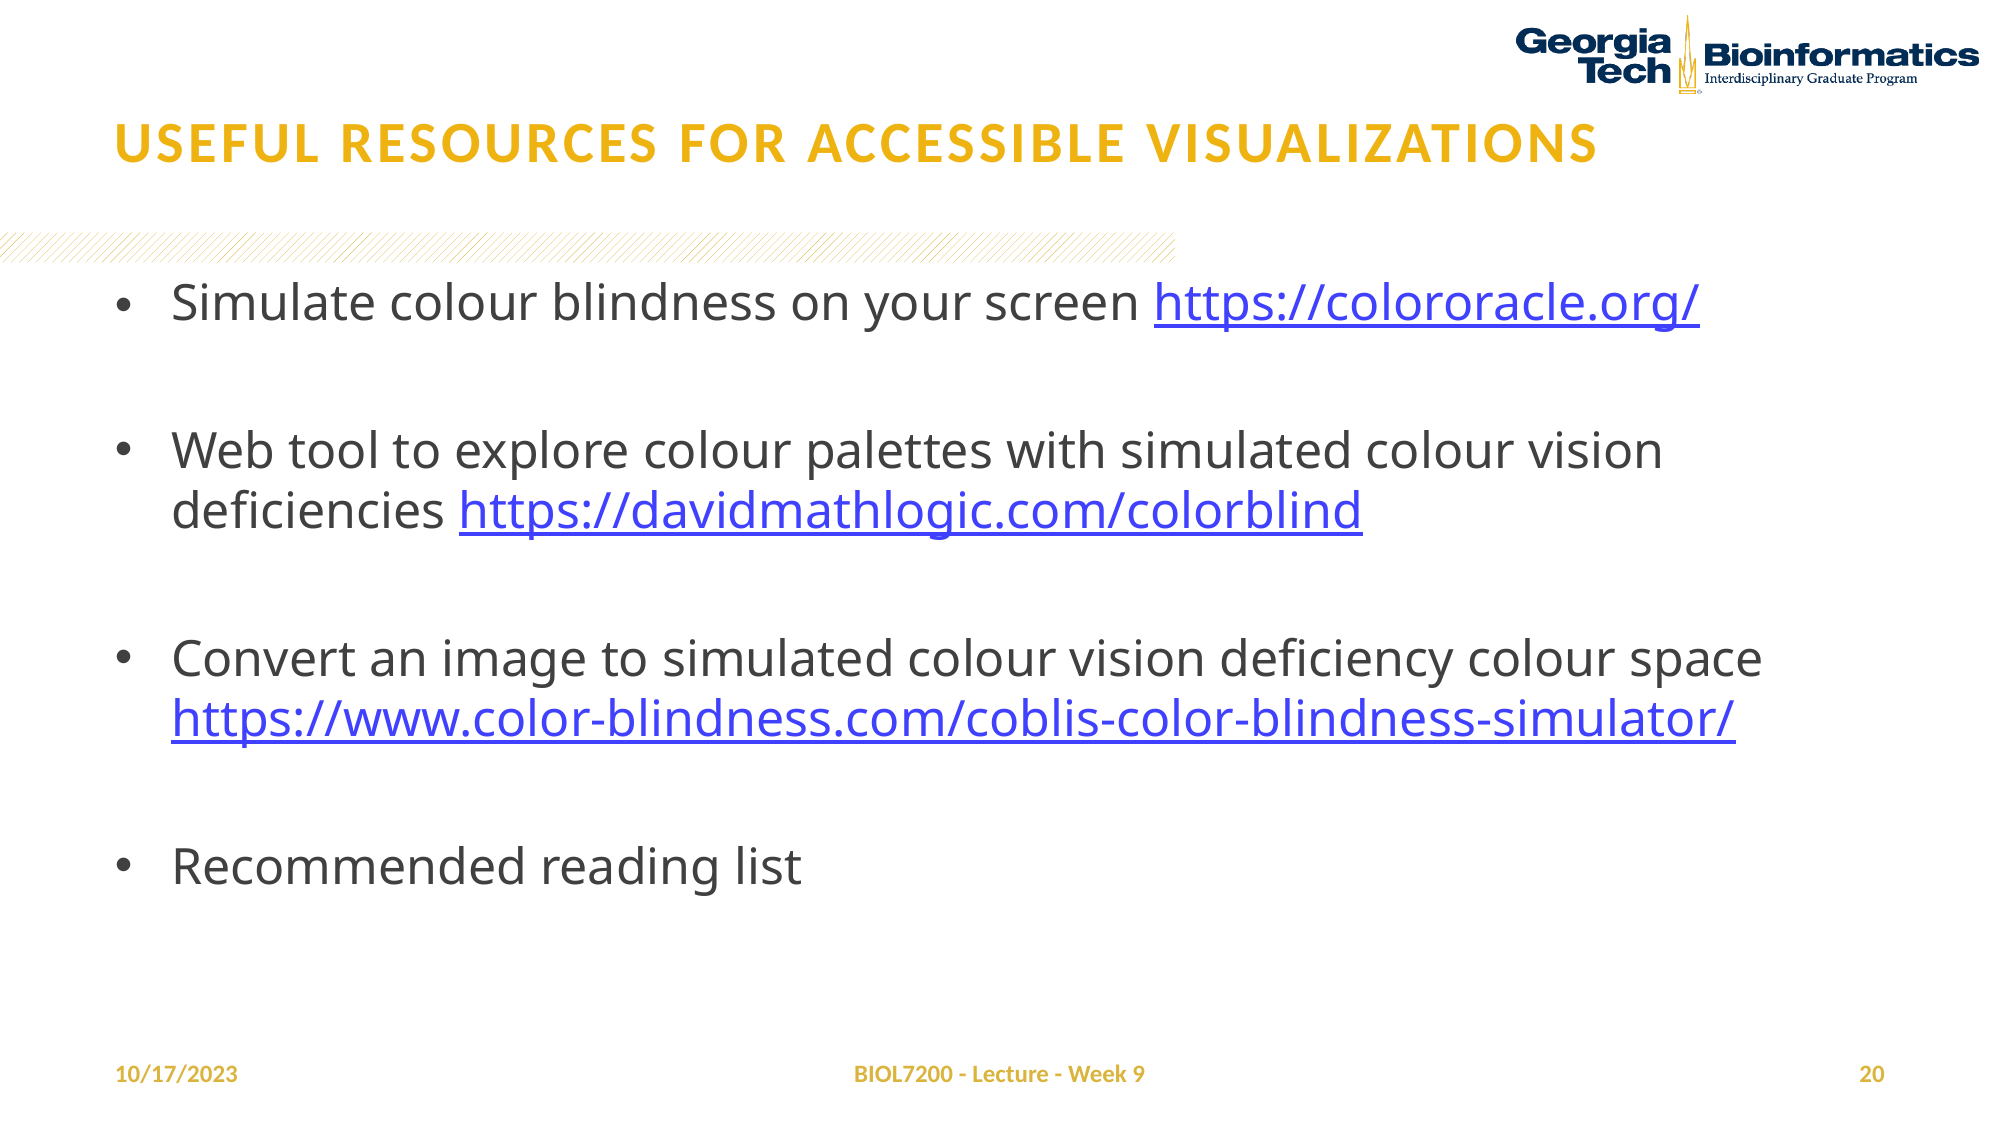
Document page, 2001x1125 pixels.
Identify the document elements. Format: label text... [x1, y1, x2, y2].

slide_number 20 [1433, 1042, 1900, 1103]
footer BIOL7200 - Lecture - Week 9 [683, 1042, 1317, 1103]
title Useful resources for accessible visualizations [99, 45, 1900, 233]
list Simulate colour blindness on your screen https://colororacle.org/ Web tool to explore colour palettes with simulated colour vision deficiencies https://davidmathlogic.com/colorblind Convert an image to simulated colour vision deficiency colour space https://www.color-blindness.com/coblis-color-blindness-simulator/ Recommended reading list [99, 262, 1900, 1005]
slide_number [99, 1042, 567, 1103]
picture [1516, 15, 1979, 94]
